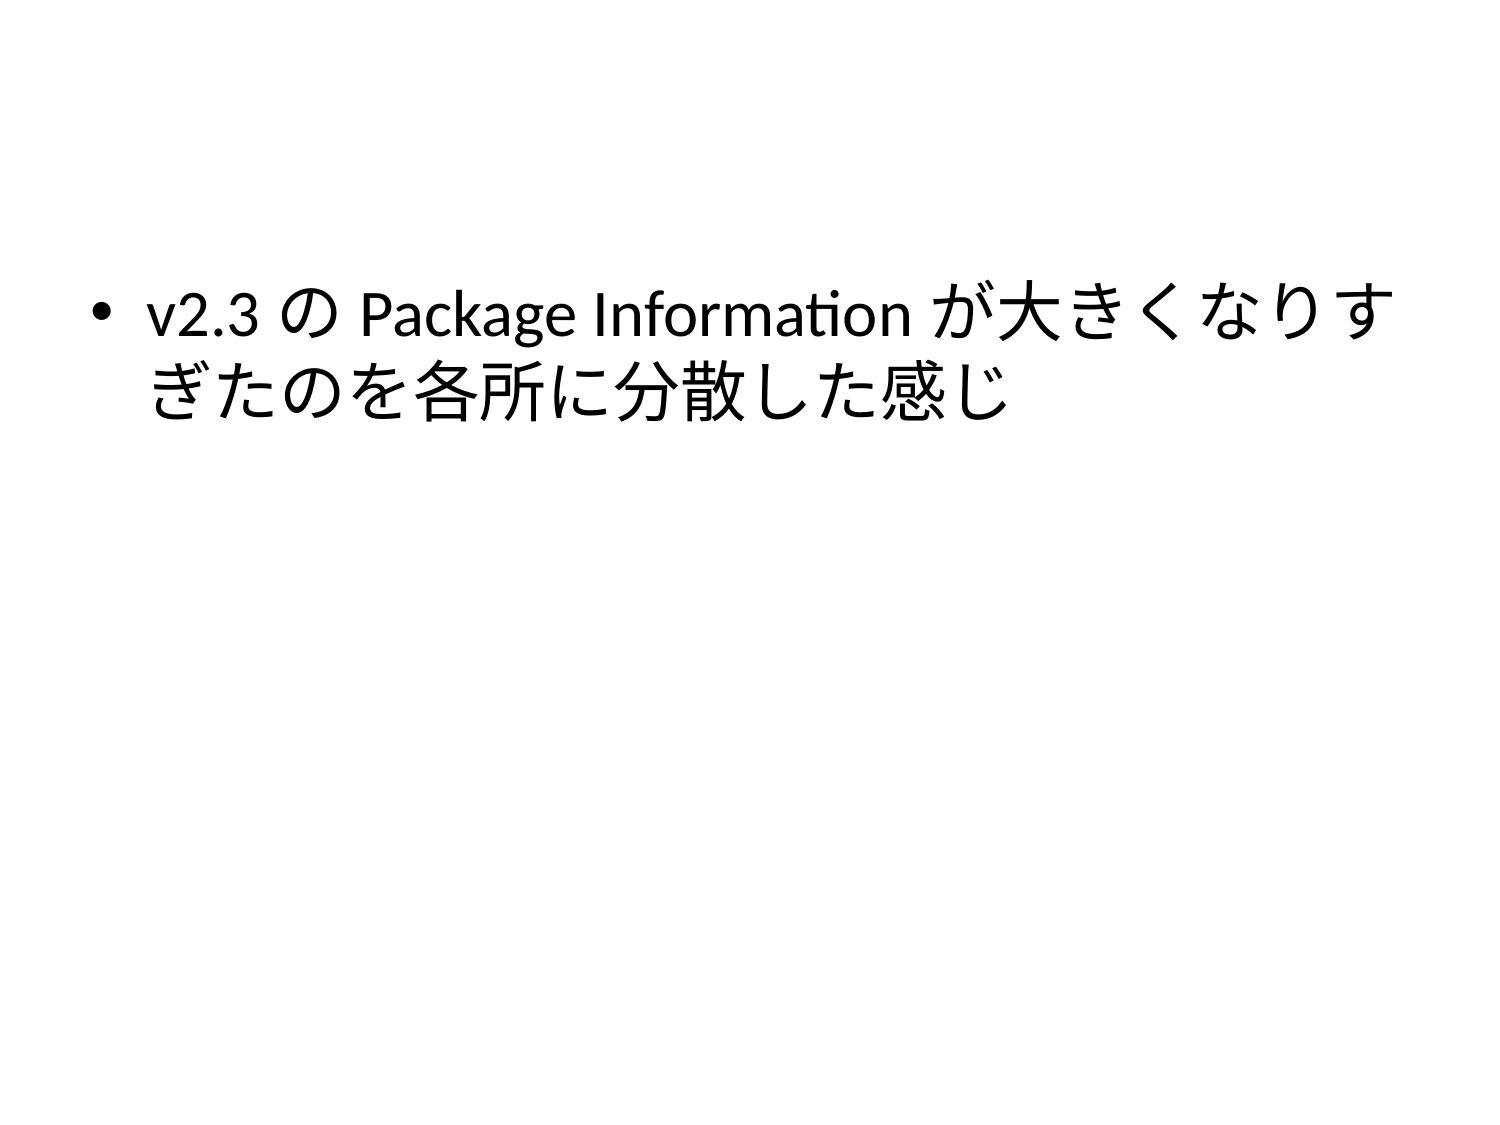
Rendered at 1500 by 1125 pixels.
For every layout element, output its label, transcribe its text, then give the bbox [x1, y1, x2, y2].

list v2.3のPackage Informationが大きくなりすぎたのを各所に分散した感じ [75, 262, 1425, 1005]
